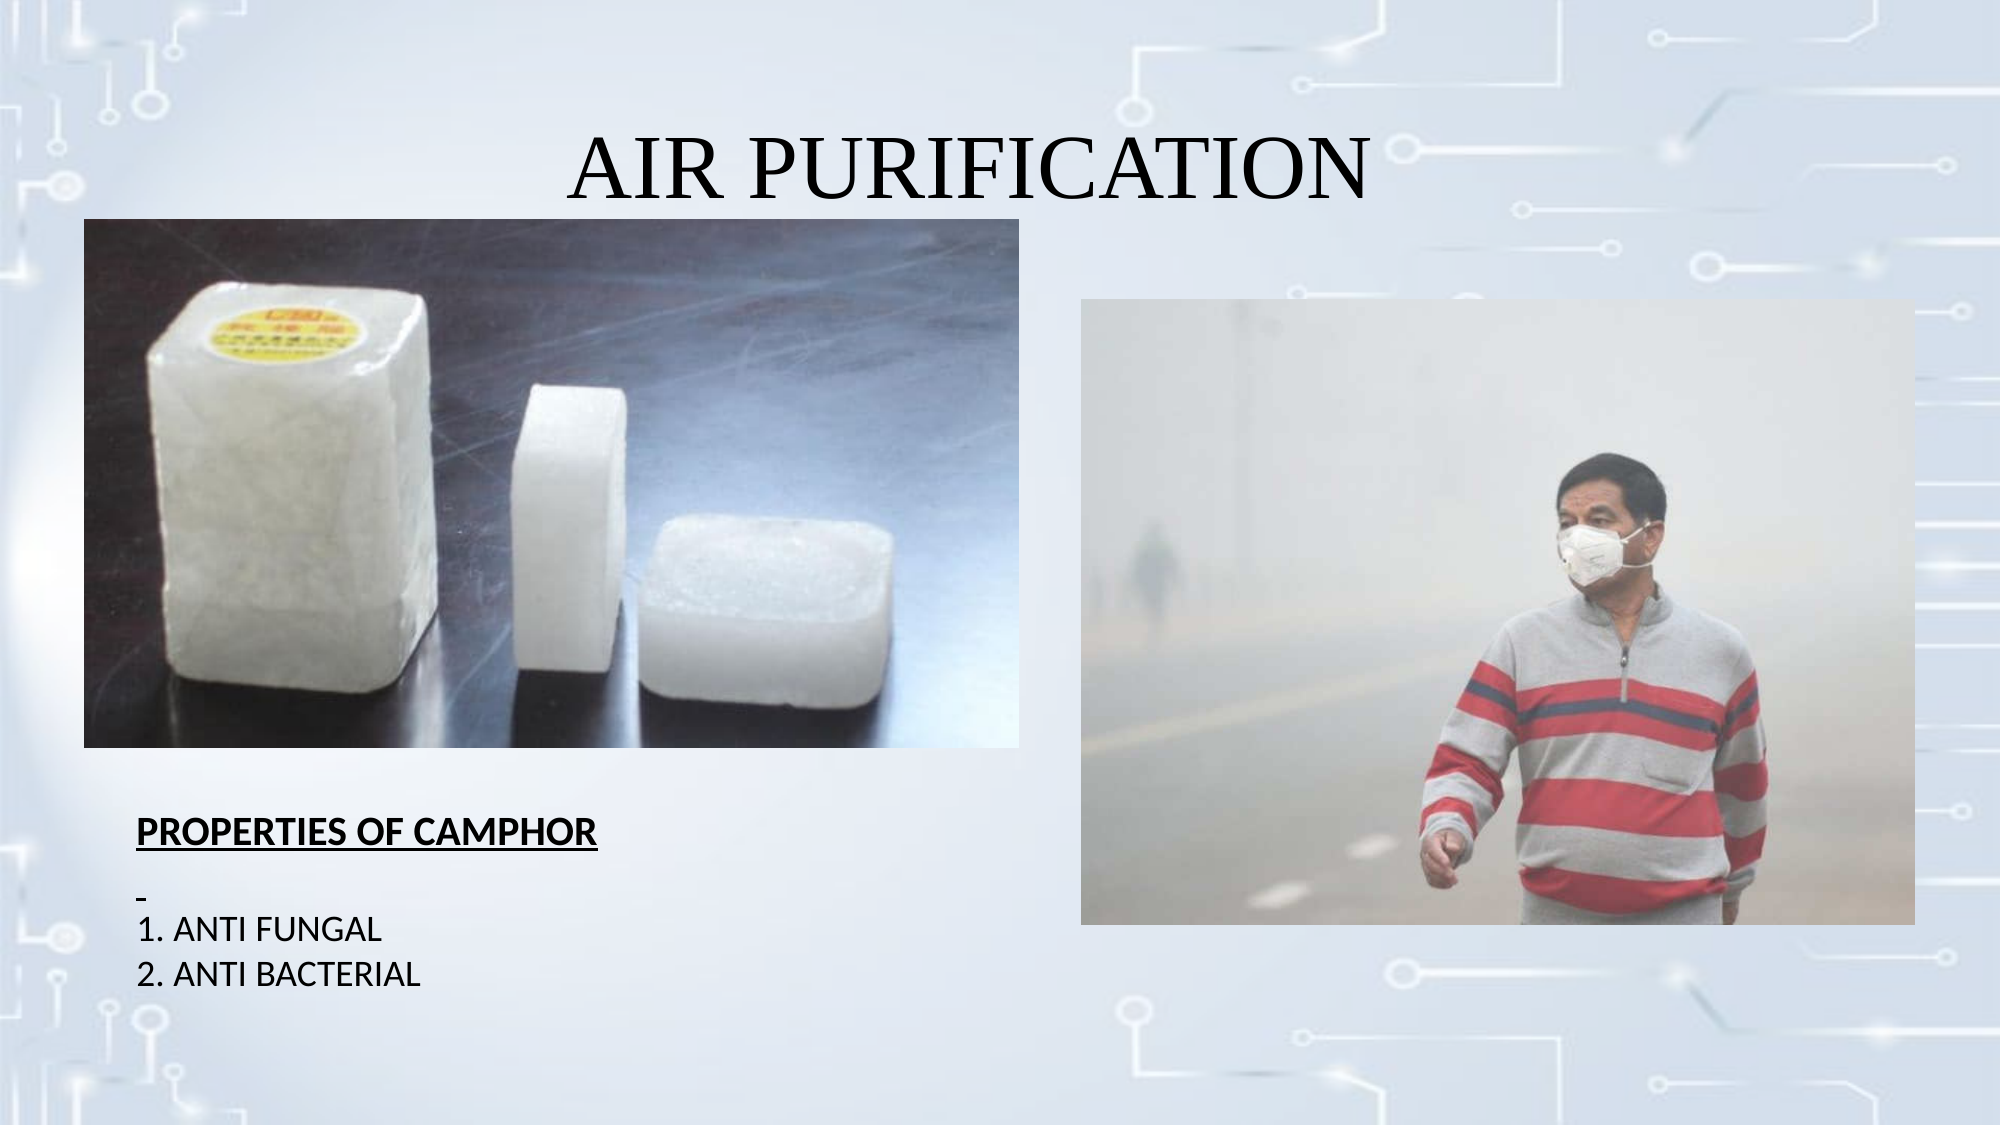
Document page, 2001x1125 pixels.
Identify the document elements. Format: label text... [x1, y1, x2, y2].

picture [1081, 299, 1915, 925]
text_box PROPERTIES OF CAMPHOR 1. ANTI FUNGAL 2. ANTI BACTERIAL [121, 796, 911, 1047]
title AIR PURIFICATION [137, 59, 1863, 278]
picture [84, 219, 1019, 748]
